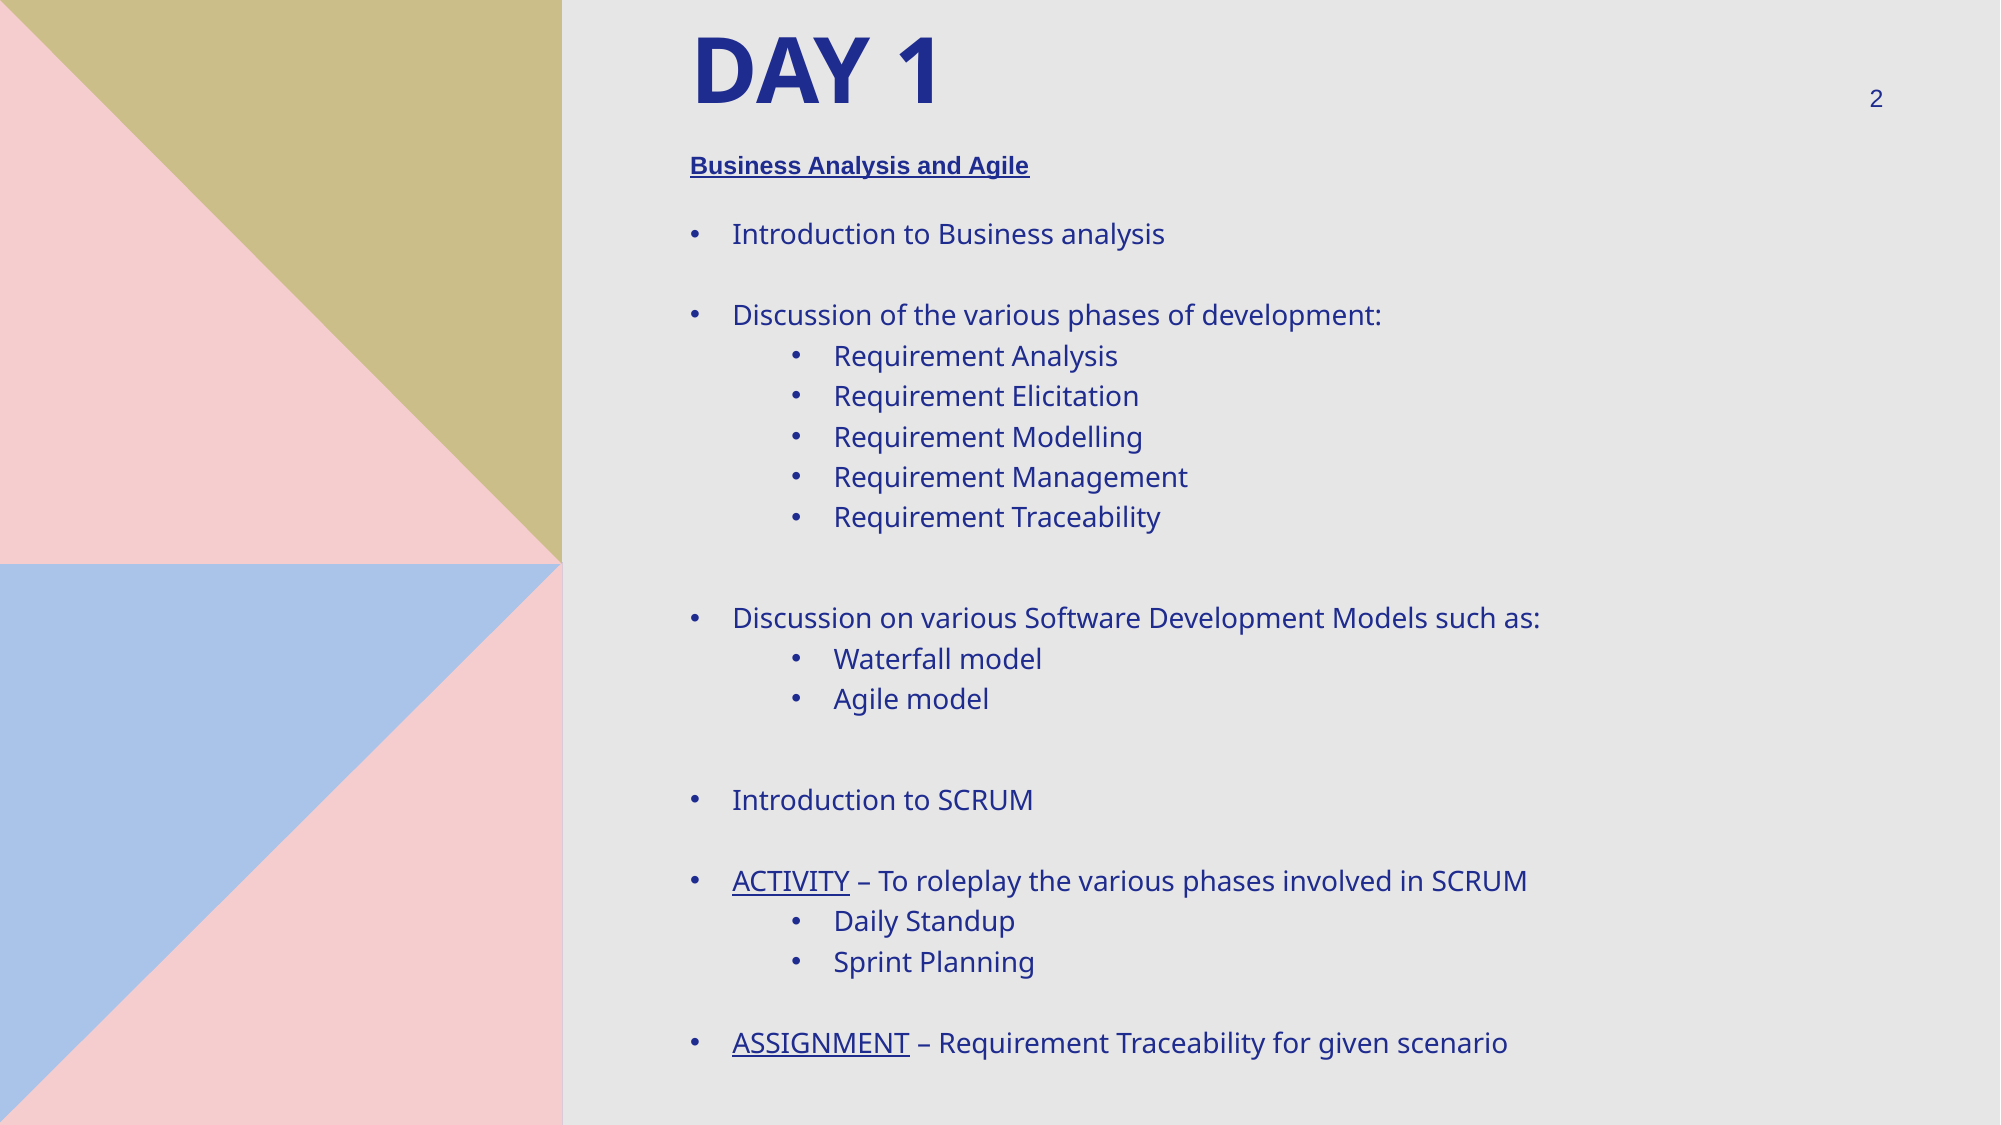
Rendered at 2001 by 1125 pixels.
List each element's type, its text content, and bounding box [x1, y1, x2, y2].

footer Business Analysis and Agile [675, 142, 1201, 188]
title Day 1 [675, 3, 1786, 130]
slide_number 2 [1795, 75, 1958, 120]
list Introduction to Business analysis Discussion of the various phases of development: Requirement Analysis Requirement Elicitation Requirement Modelling Requirement Management Requirement Traceability Discussion on various Software Development Models such as: Waterfall model Agile model Introduction to SCRUM ACTIVITY – To roleplay the various phases involved in SCRUM Daily Standup Sprint Planning ASSIGNMENT – Requirement Traceability for given scenario [675, 209, 1786, 1074]
